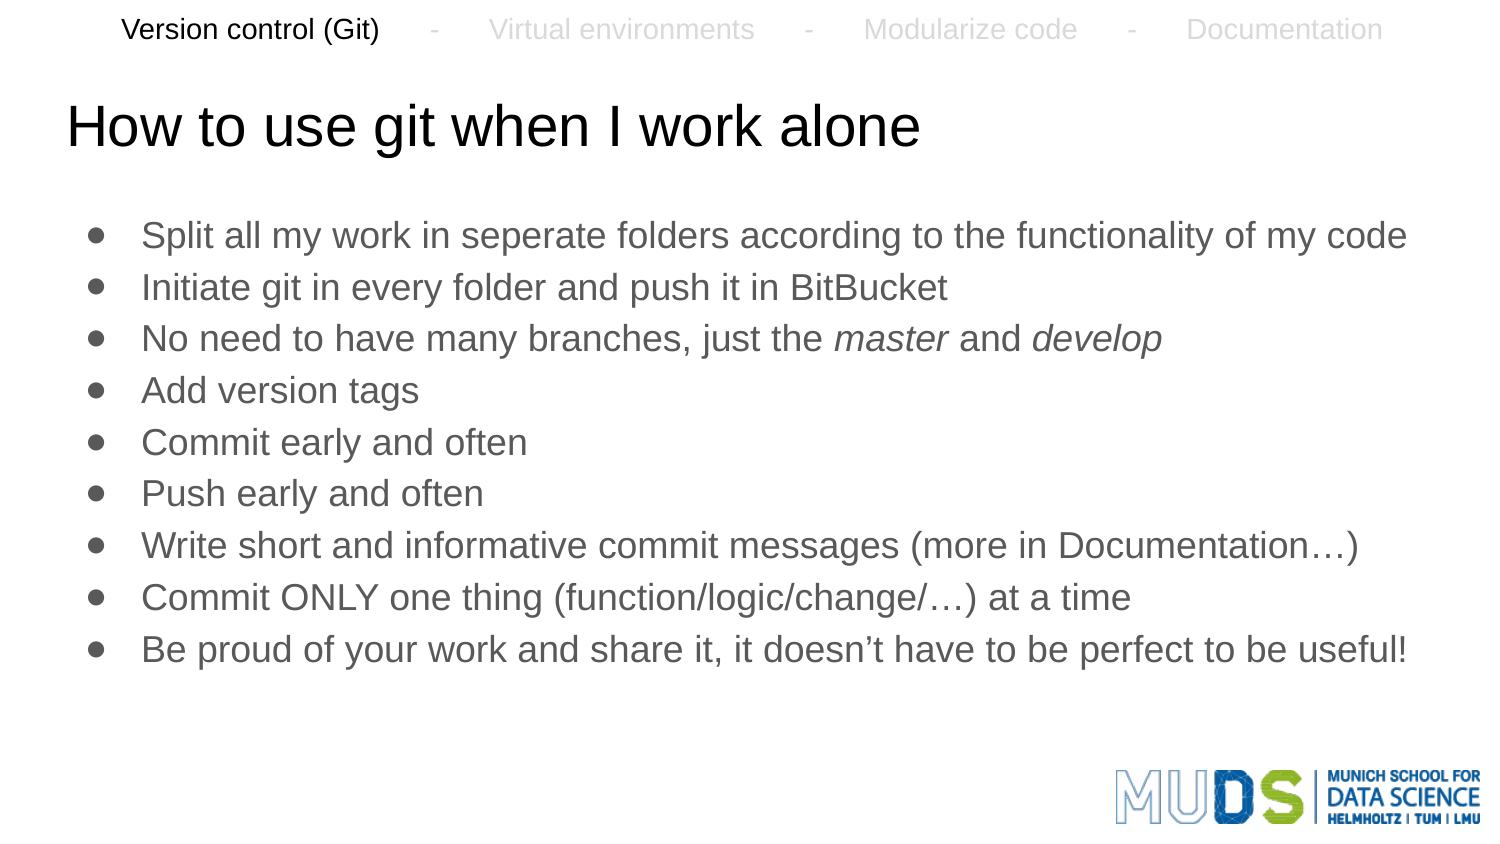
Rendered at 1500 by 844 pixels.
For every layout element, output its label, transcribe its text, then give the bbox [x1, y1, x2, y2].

picture [1116, 770, 1480, 824]
text_box Version control (Git) - Virtual environments - Modularize code - Documentation [31, 4, 1474, 51]
list Split all my work in seperate folders according to the functionality of my code Initiate git in every folder and push it in BitBucket No need to have many branches, just the master and develop Add version tags Commit early and often Push early and often Write short and informative commit messages (more in Documentation…) Commit ONLY one thing (function/logic/change/…) at a time Be proud of your work and share it, it doesn’t have to be perfect to be useful! [51, 189, 1449, 750]
title How to use git when I work alone [51, 72, 1449, 167]
